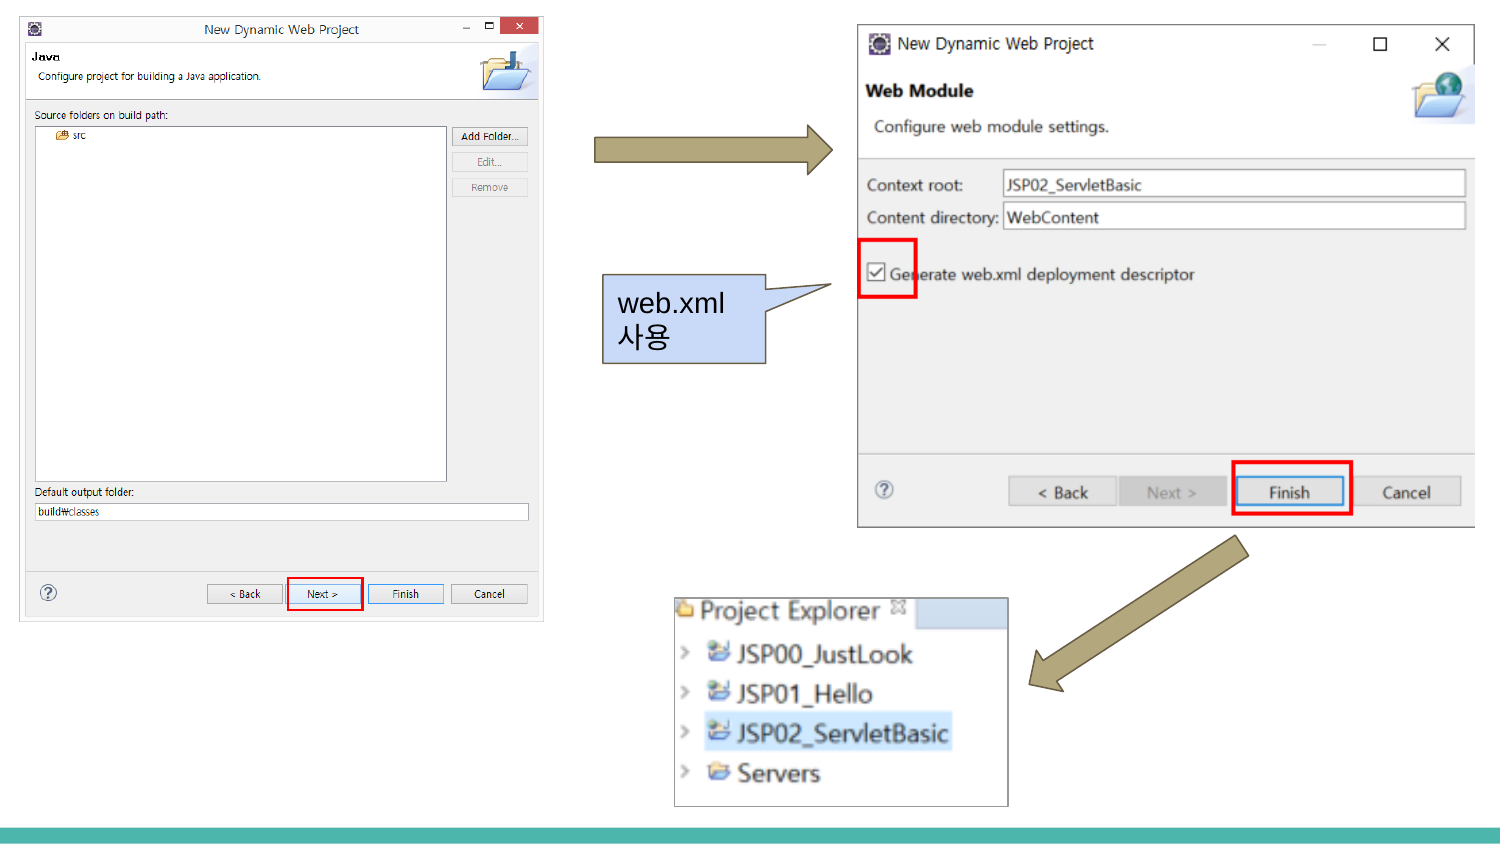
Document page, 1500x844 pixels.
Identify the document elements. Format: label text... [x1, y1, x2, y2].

text_box web.xml 사용 [602, 274, 831, 364]
text_box [1029, 536, 1249, 692]
picture [19, 16, 544, 622]
picture [857, 24, 1476, 528]
picture [674, 598, 1008, 806]
text_box [594, 125, 833, 175]
